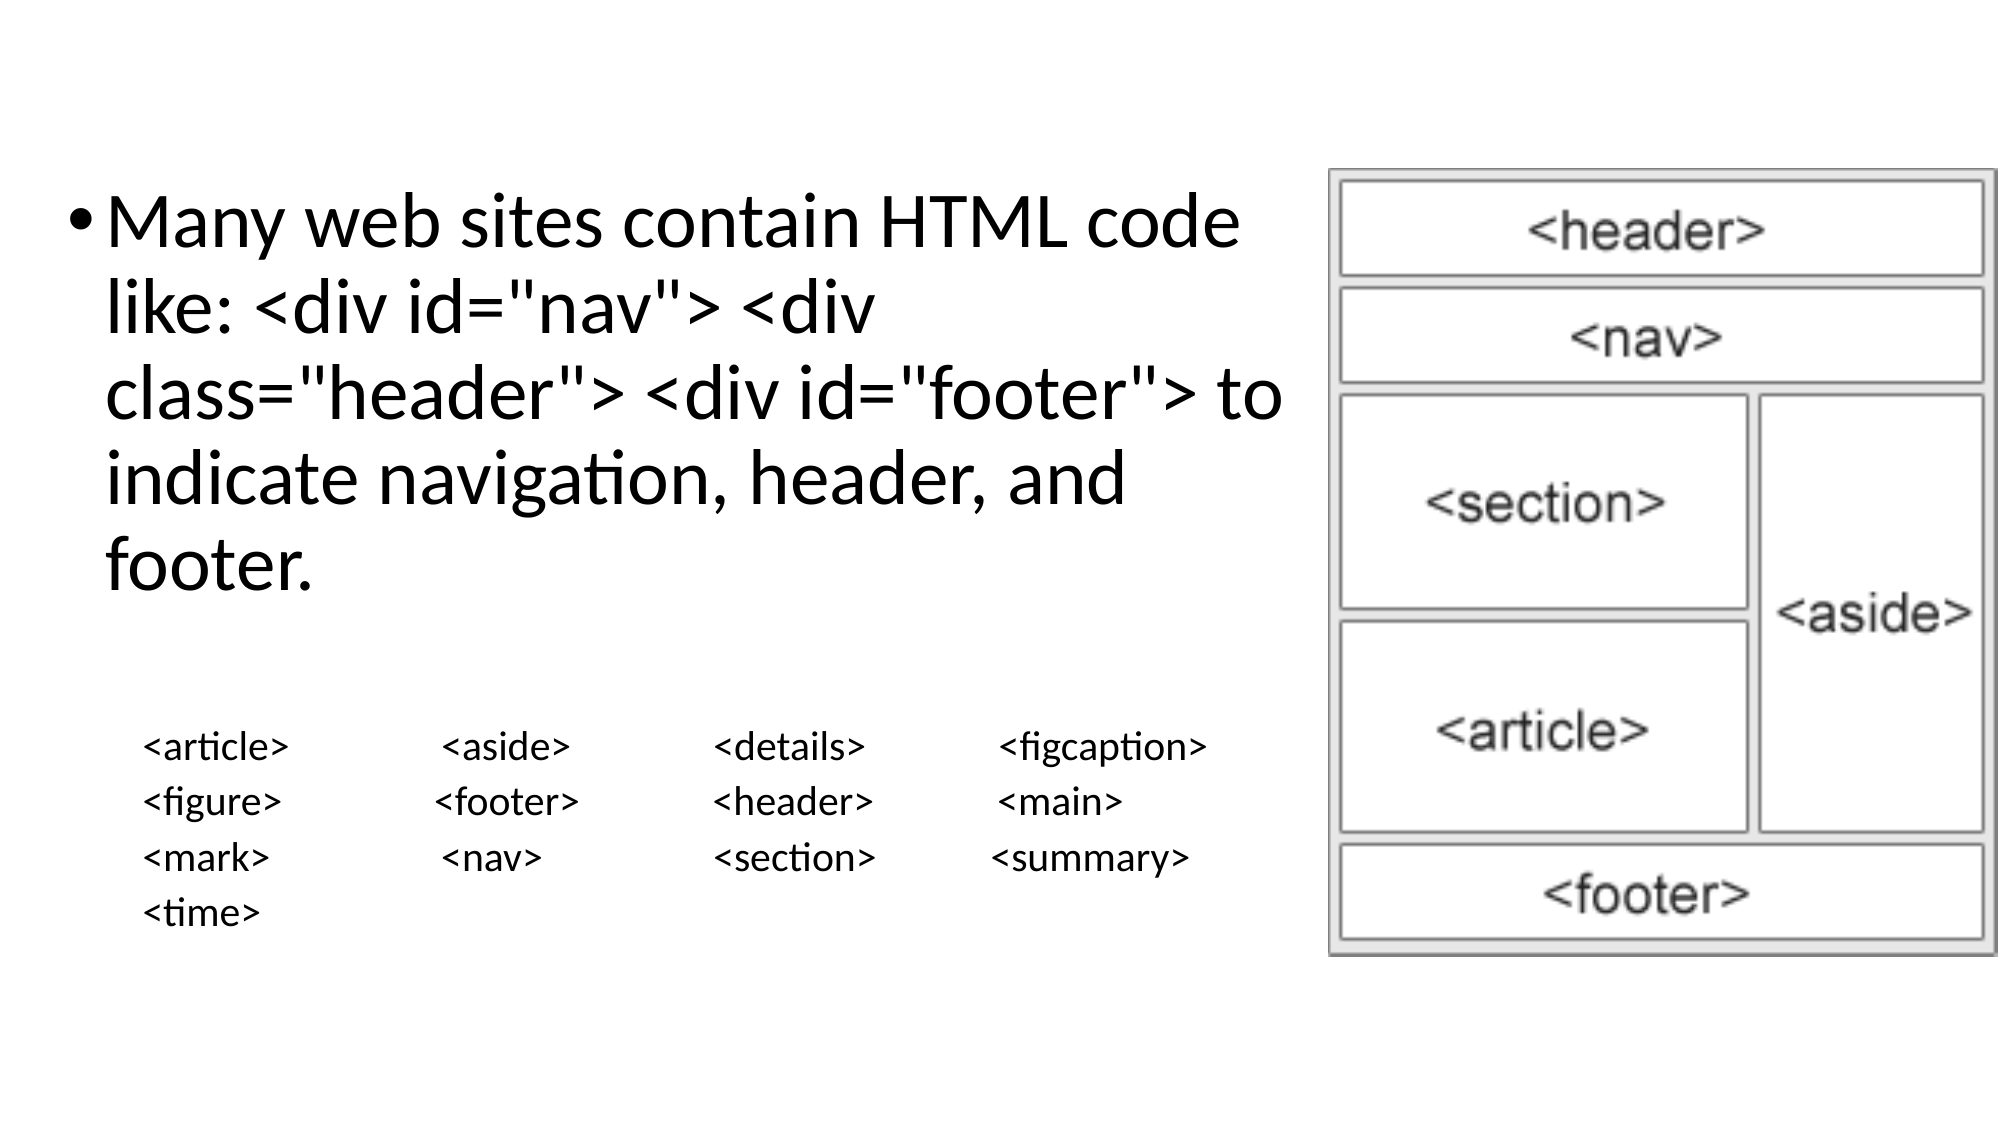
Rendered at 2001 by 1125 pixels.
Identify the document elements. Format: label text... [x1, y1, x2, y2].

list Many web sites contain HTML code like: <div id="nav"> <div class="header"> <div id="footer"> to indicate navigation, header, and footer. <article> <aside> <details> <figcaption> <figure> <footer> <header> <main> <mark> <nav> <section> <summary> <time> [52, 111, 1329, 1125]
picture [1328, 168, 1998, 957]
